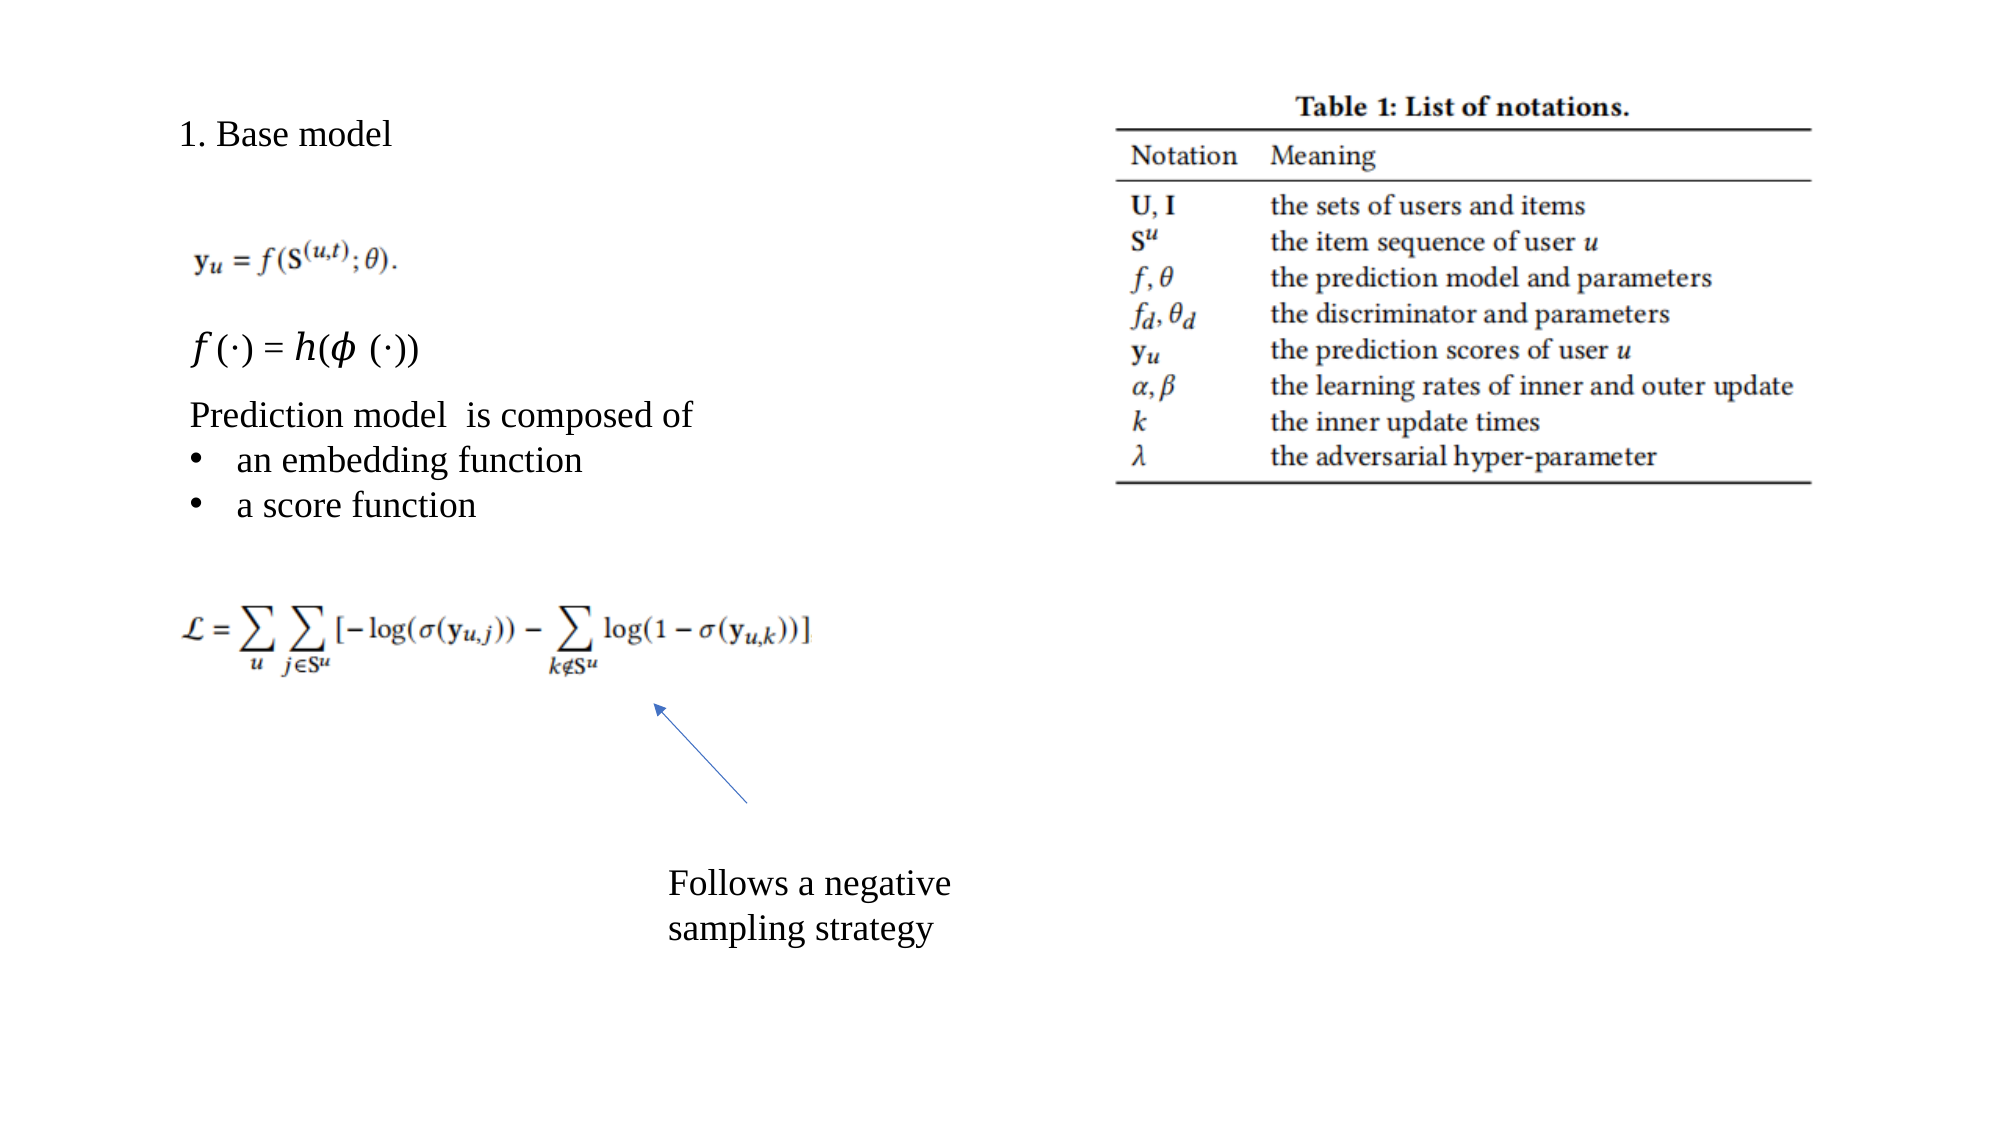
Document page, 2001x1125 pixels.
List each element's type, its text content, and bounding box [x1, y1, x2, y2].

text_box 1. Base model [163, 101, 687, 162]
text_box 𝑓 (·) = ℎ(𝜙 (·)) [168, 315, 463, 375]
picture [1050, 91, 1853, 514]
text_box Follows a negative sampling strategy [653, 850, 1038, 956]
picture [130, 216, 654, 299]
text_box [653, 703, 748, 804]
picture [163, 581, 812, 693]
